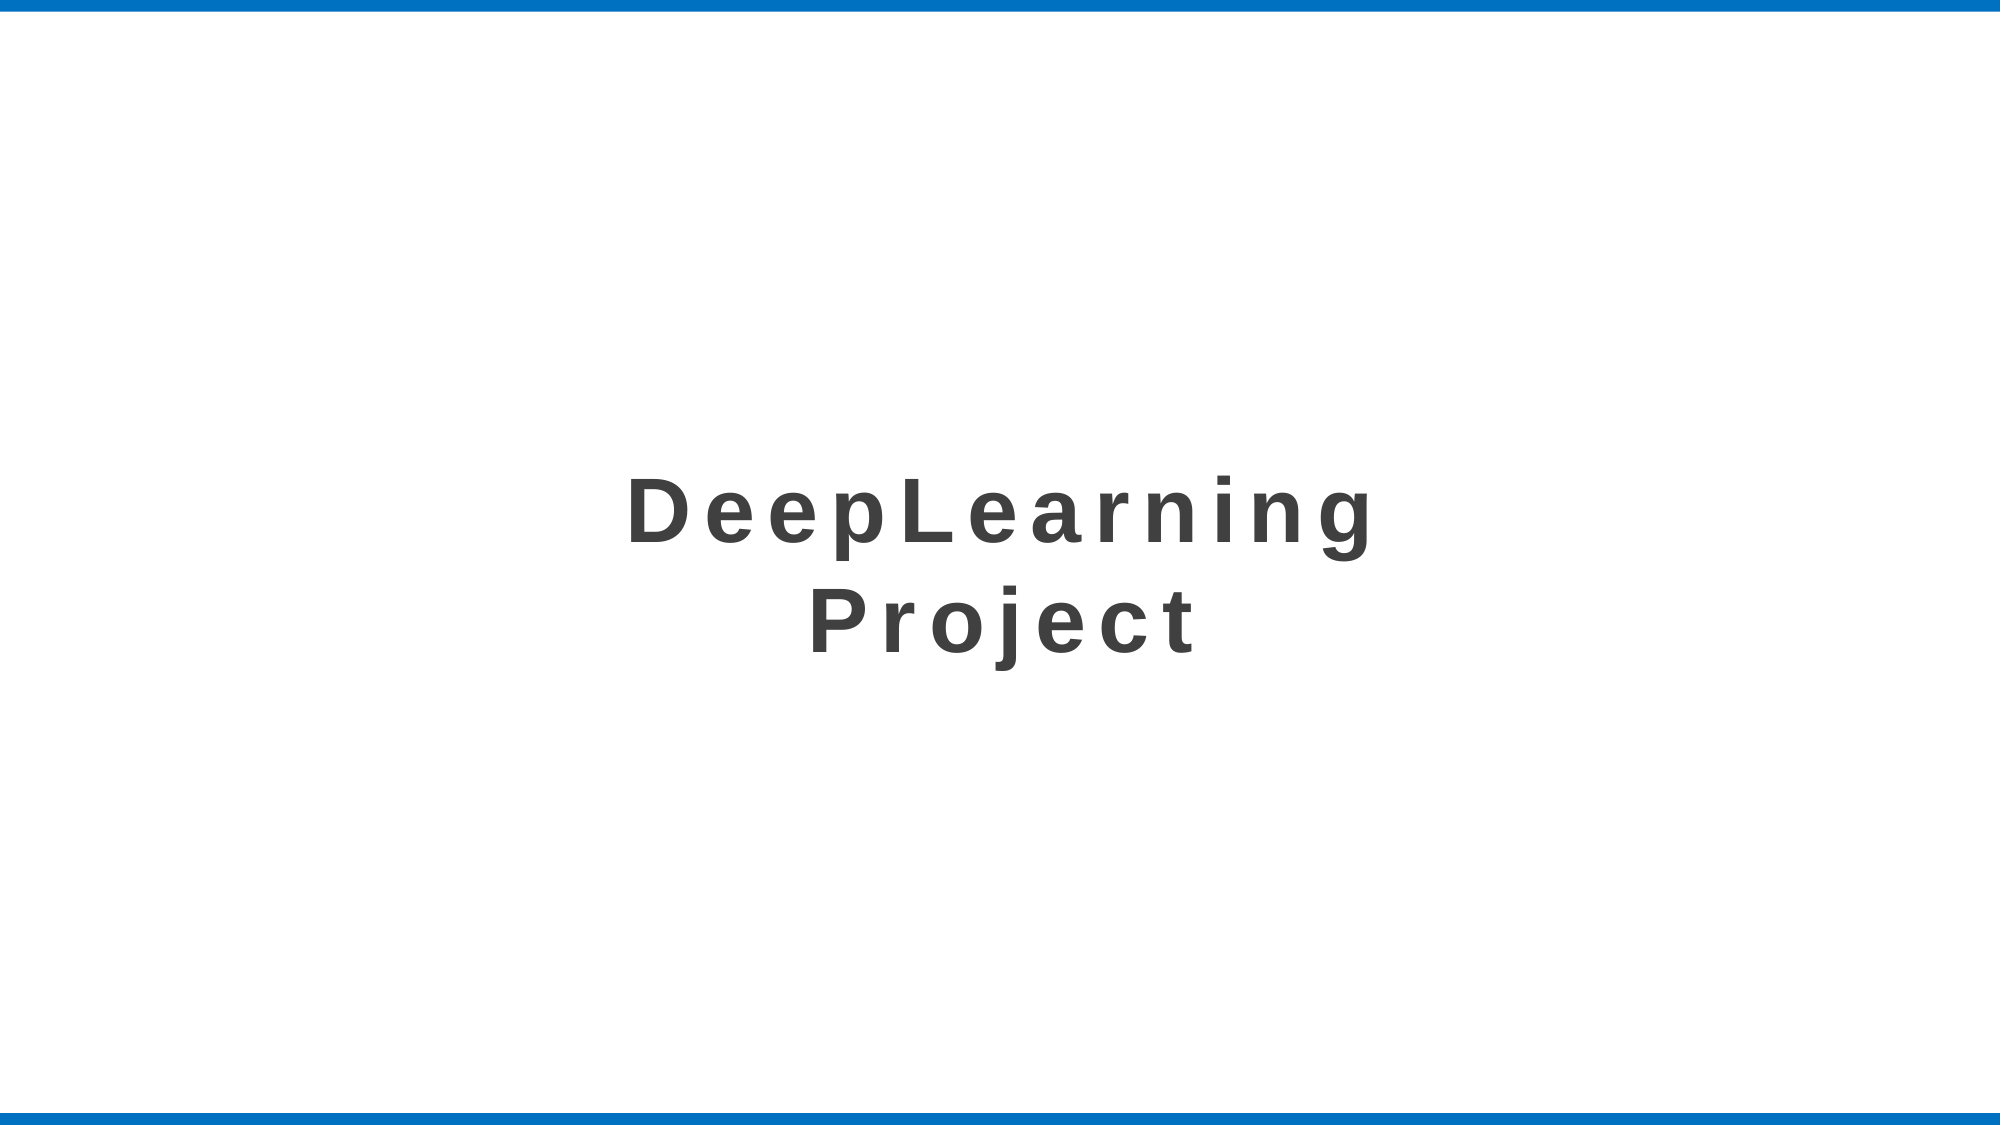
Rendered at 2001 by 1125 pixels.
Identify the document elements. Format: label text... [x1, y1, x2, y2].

text_box DeepLearning Project [610, 443, 1390, 679]
text_box [0, 1112, 2000, 1125]
text_box [0, 0, 2000, 13]
